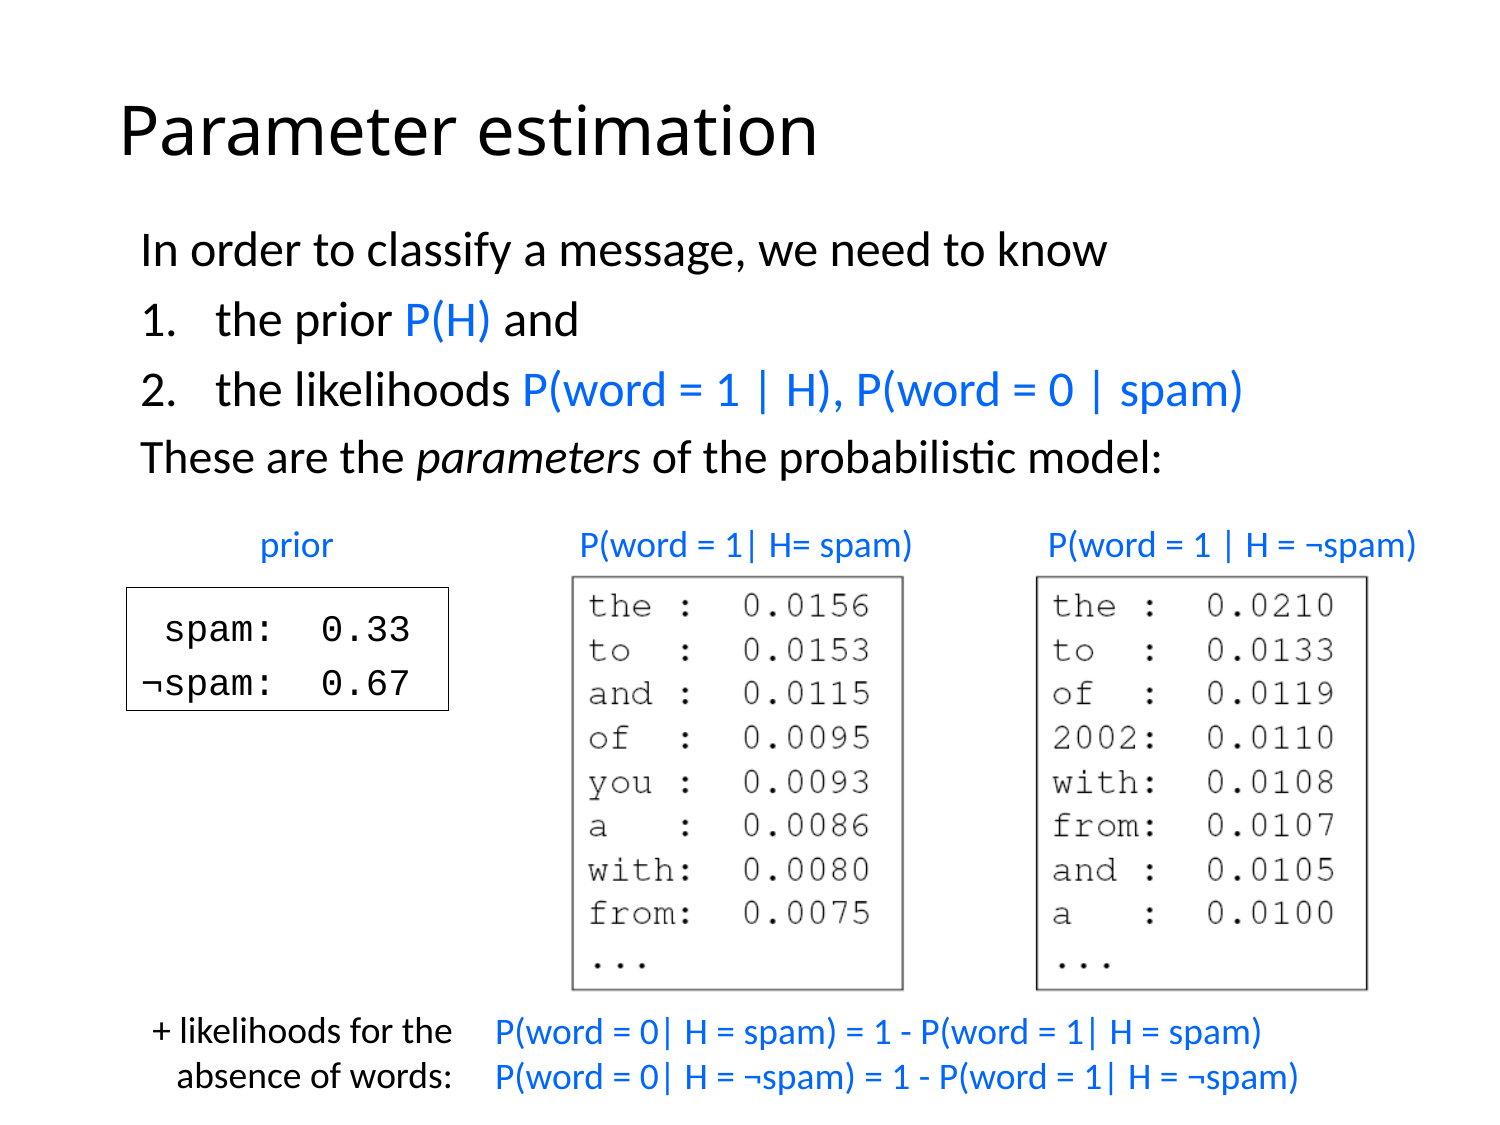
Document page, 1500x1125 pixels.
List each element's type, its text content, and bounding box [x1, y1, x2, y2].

text_box P(word = 0| H = spam) = 1 - P(word = 1| H = spam) P(word = 0| H = ¬spam) = 1 - P(word = 1| H = ¬spam) [480, 999, 1388, 1125]
picture [480, 562, 1376, 999]
text_box prior [245, 512, 349, 573]
list In order to classify a message, we need to know the prior P(H) and the likelihoods P(word = 1 | H), P(word = 0 | spam) These are the parameters of the probabilistic model: [125, 216, 1397, 513]
text_box + likelihoods for the absence of words: [37, 998, 468, 1104]
text_box P(word = 1| H= spam) [564, 512, 929, 562]
text_box P(word = 1 | H = ¬spam) [1033, 512, 1433, 573]
text_box spam: 0.33 ¬spam: 0.67 [126, 587, 449, 711]
title Parameter estimation [103, 24, 1397, 243]
